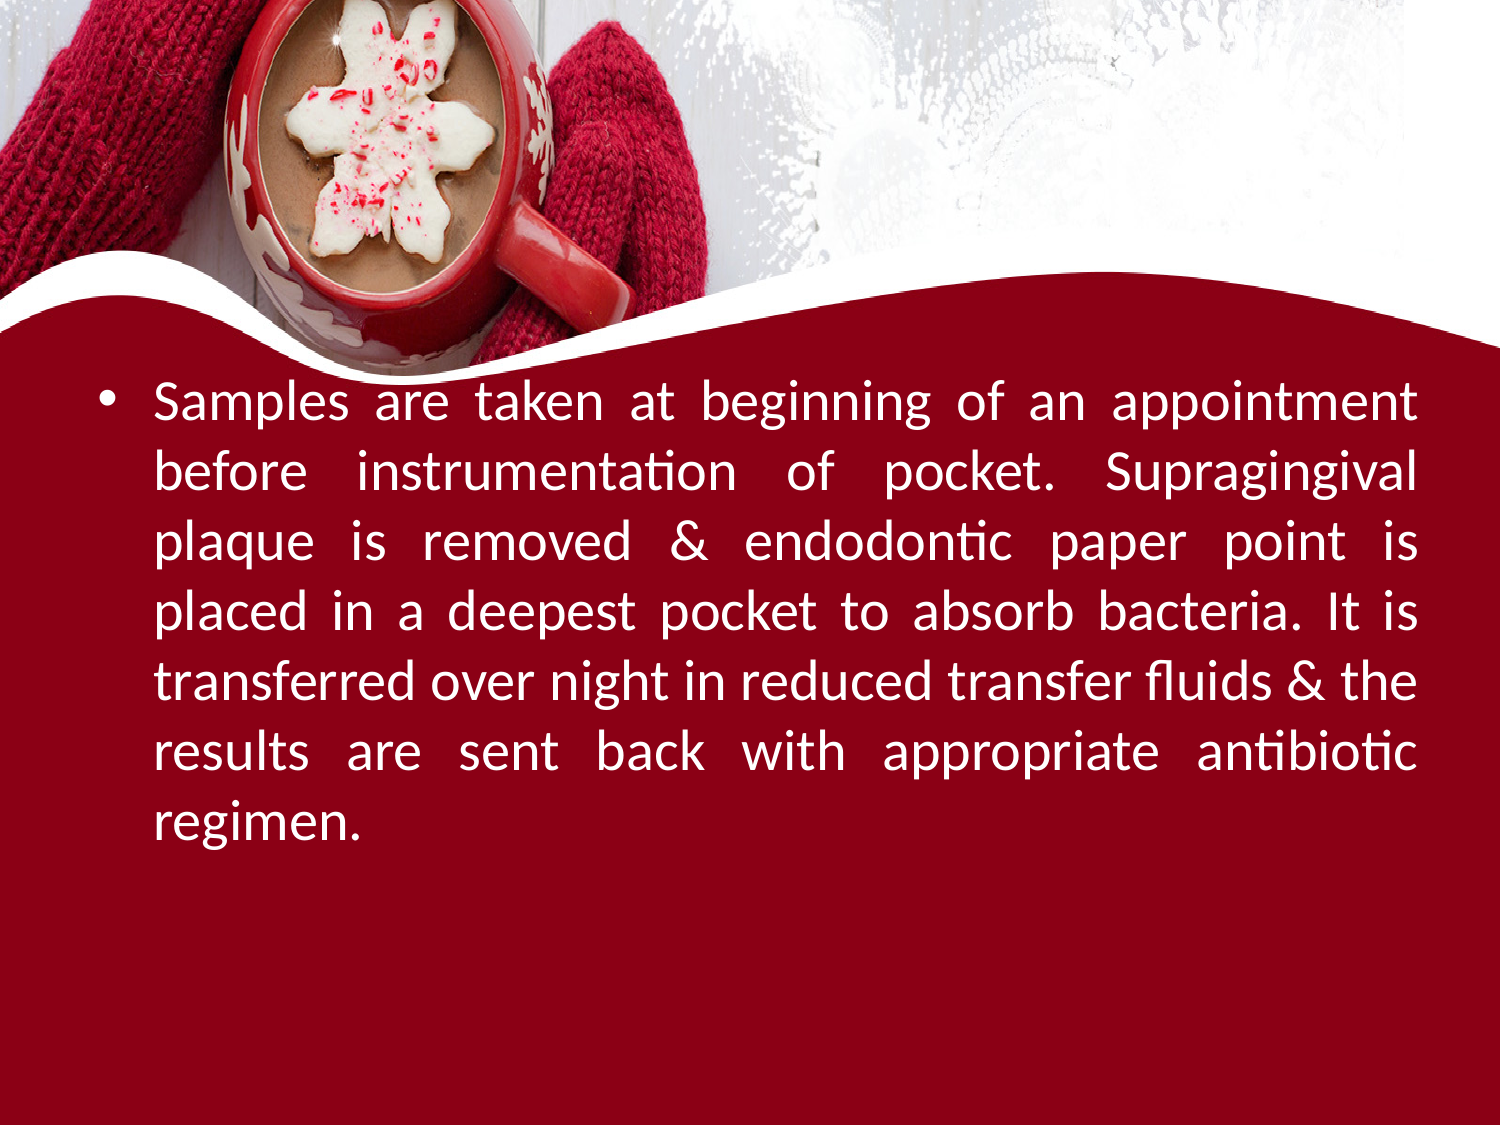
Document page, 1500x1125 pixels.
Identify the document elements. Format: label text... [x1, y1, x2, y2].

list Samples are taken at beginning of an appointment before instrumentation of pocket. Supragingival plaque is removed & endodontic paper point is placed in a deepest pocket to absorb bacteria. It is transferred over night in reduced transfer fluids & the results are sent back with appropriate antibiotic regimen. [82, 354, 1435, 1039]
picture [0, 0, 1500, 1125]
